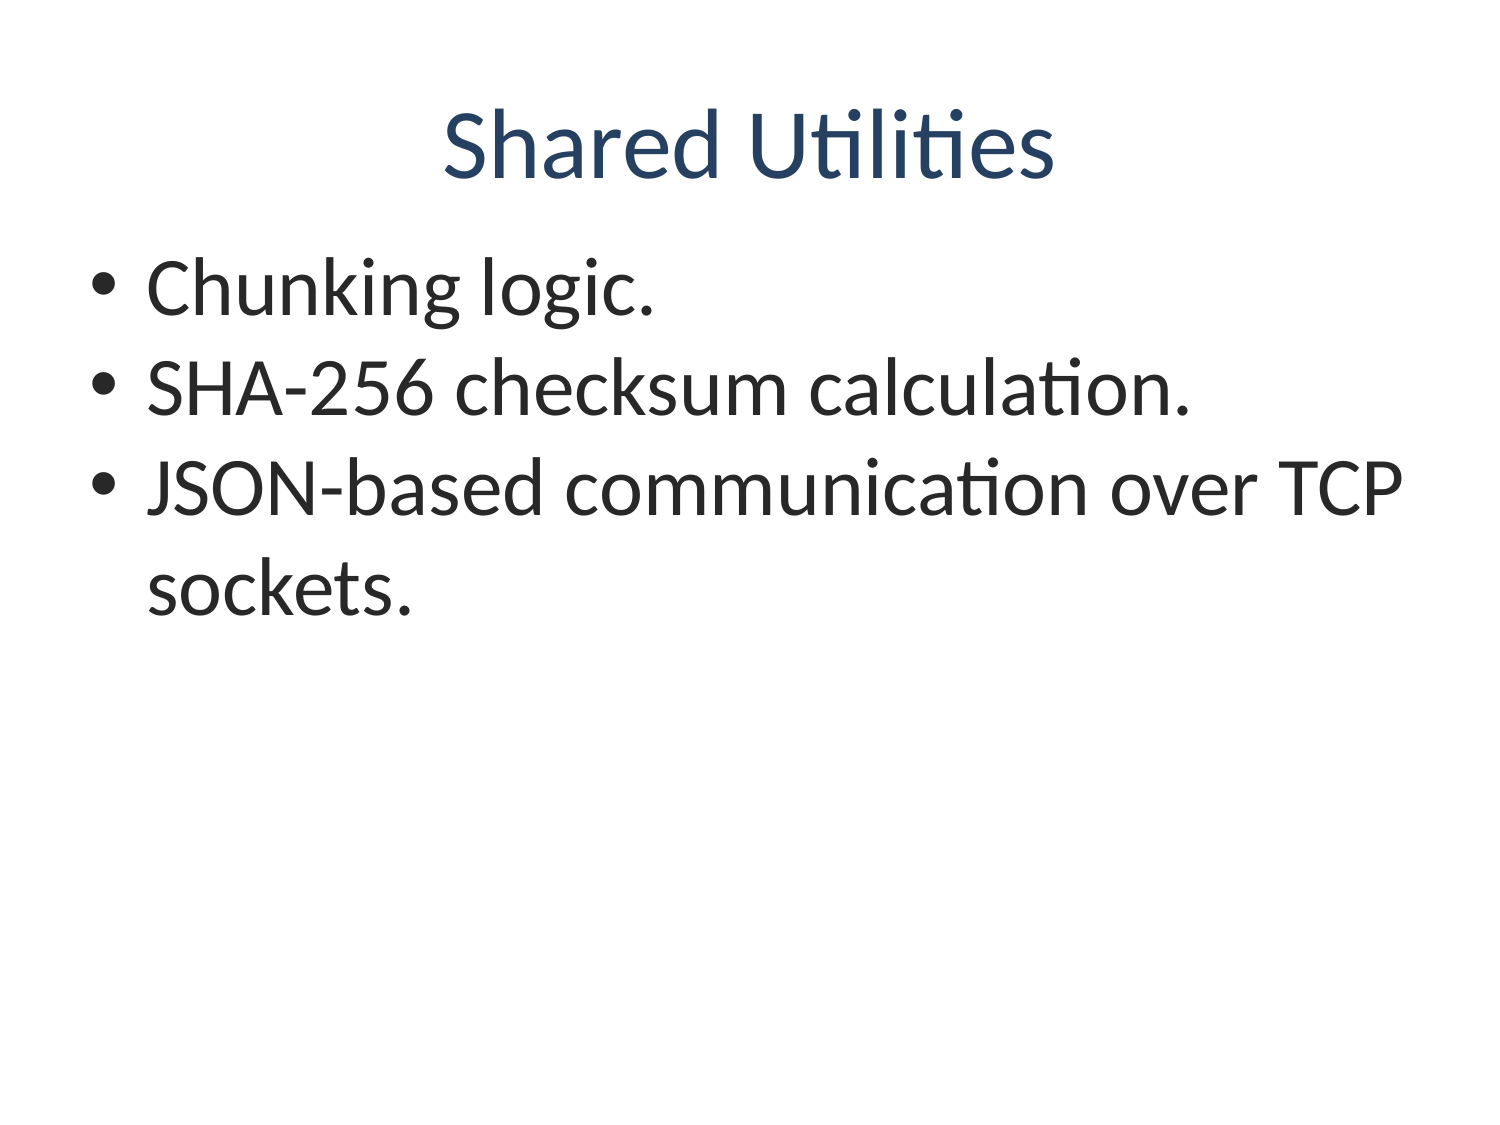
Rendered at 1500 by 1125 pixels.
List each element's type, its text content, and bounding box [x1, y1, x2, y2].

title Shared Utilities [75, 45, 1425, 224]
text_box Chunking logic. SHA-256 checksum calculation. JSON-based communication over TCP sockets. [74, 224, 1425, 640]
